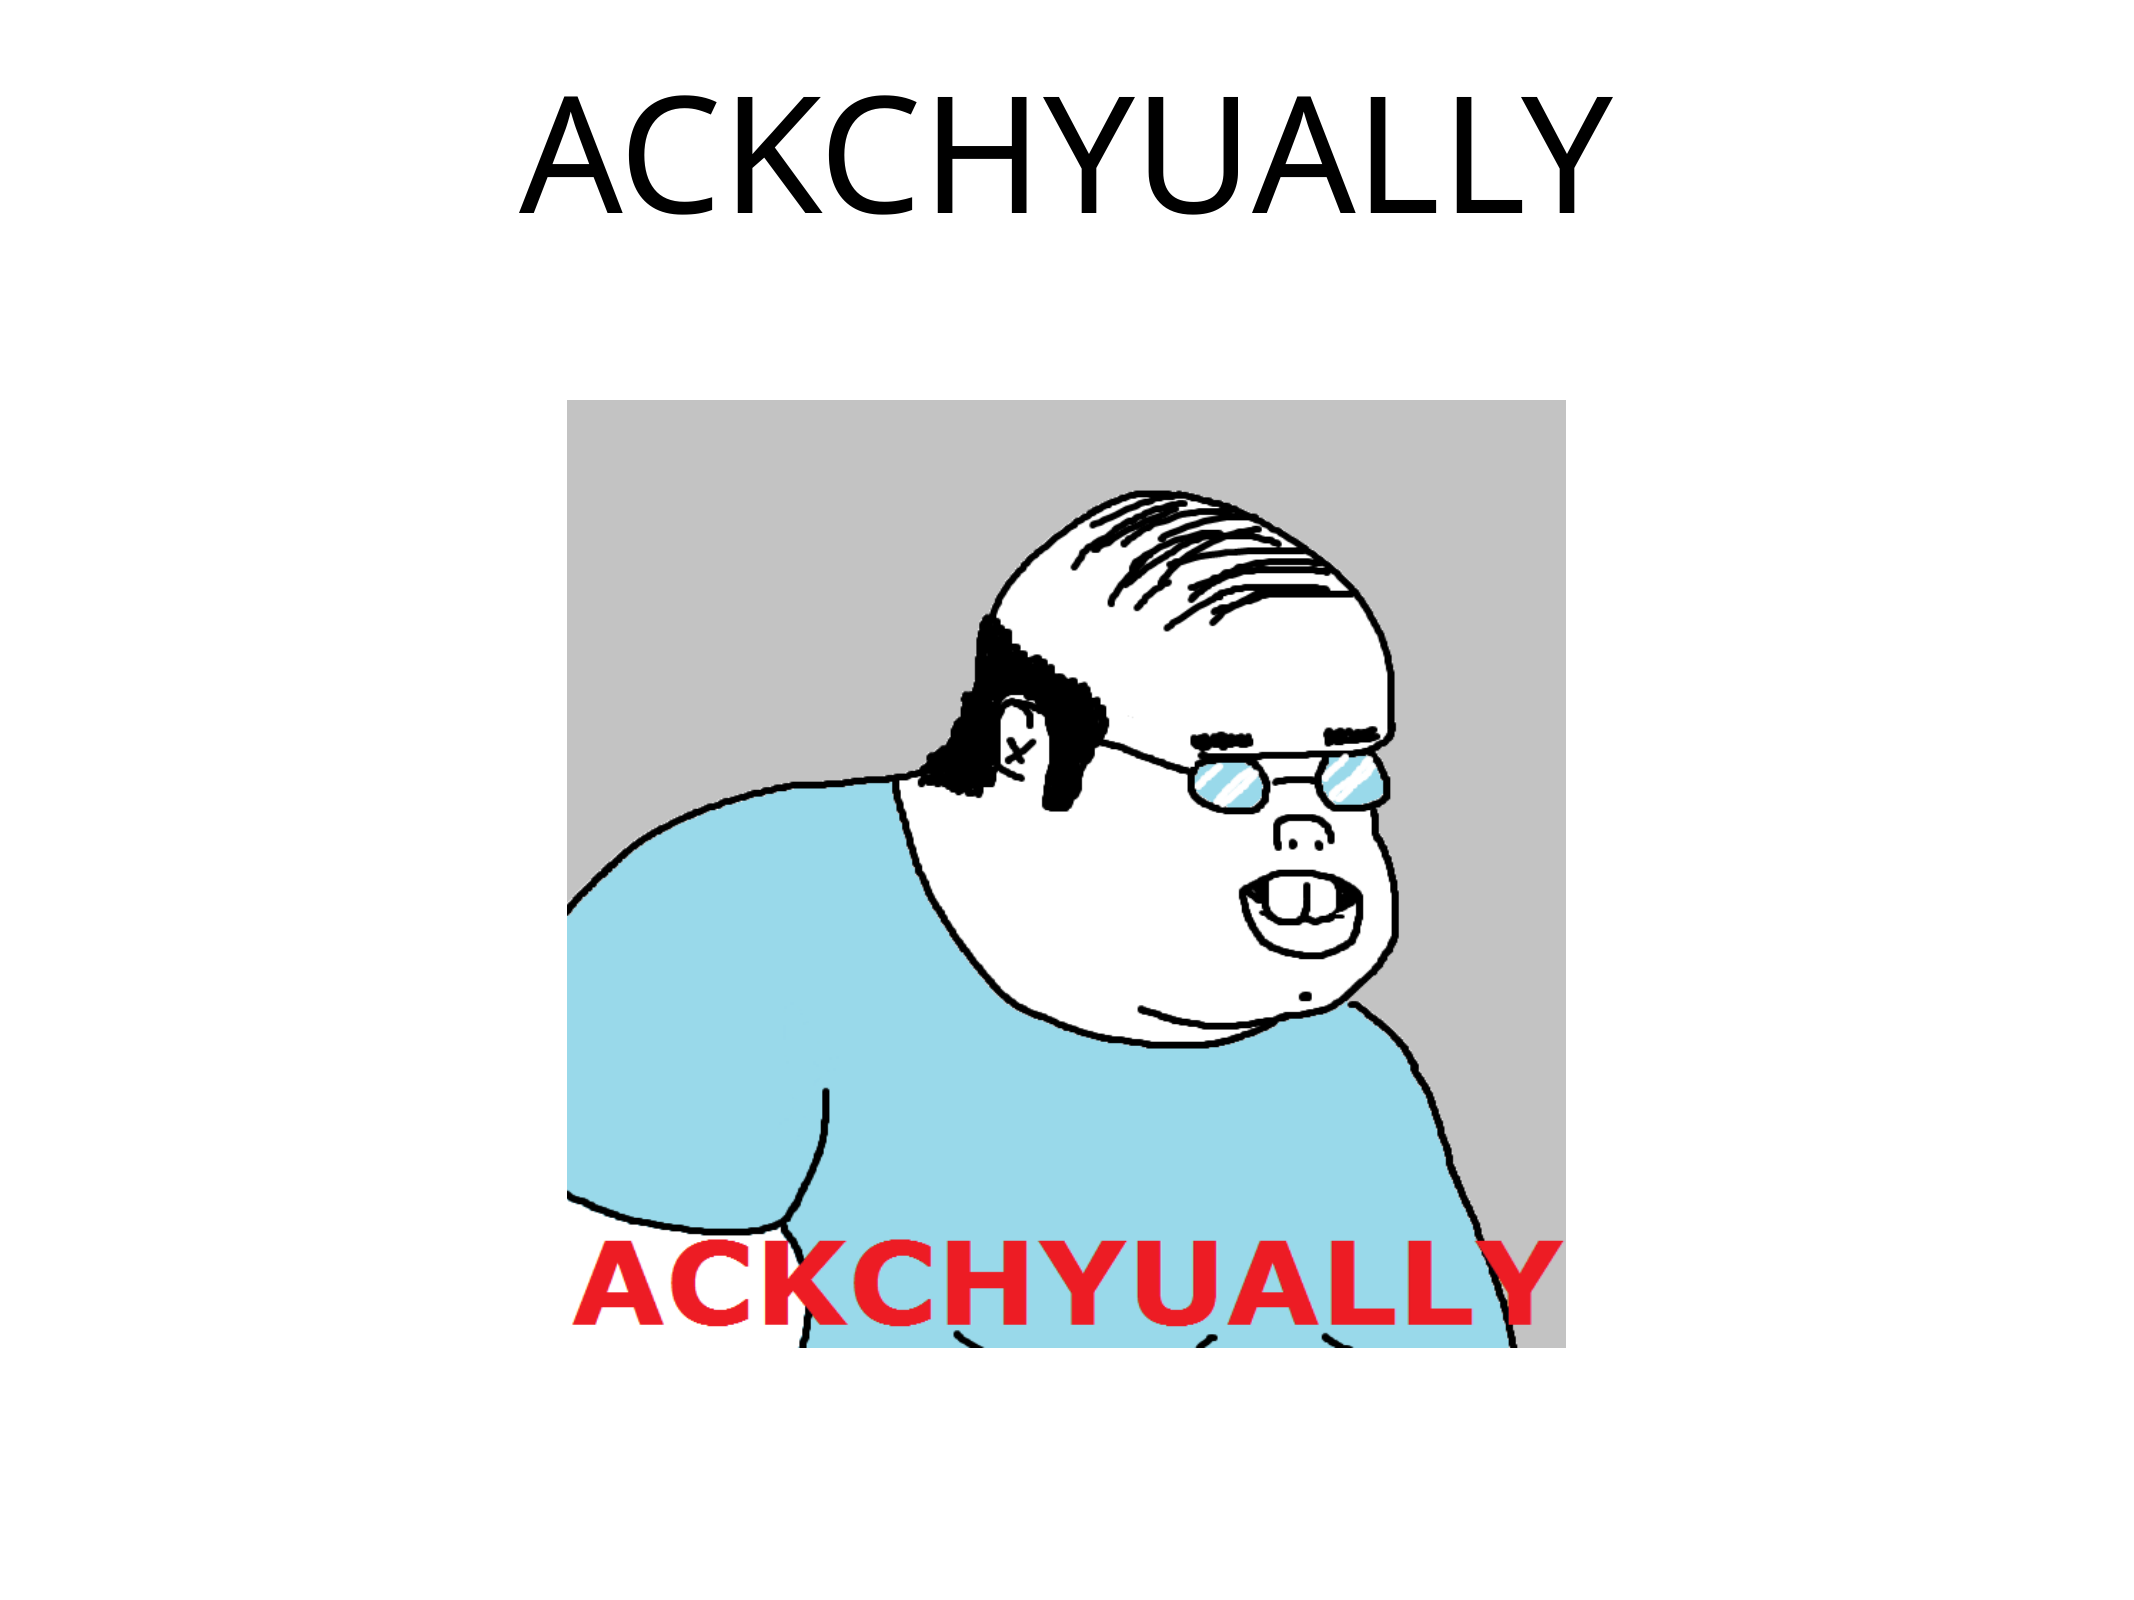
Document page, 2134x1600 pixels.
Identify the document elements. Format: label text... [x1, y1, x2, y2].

title ACKCHYUALLY [404, 15, 1771, 282]
picture [567, 400, 1566, 1348]
